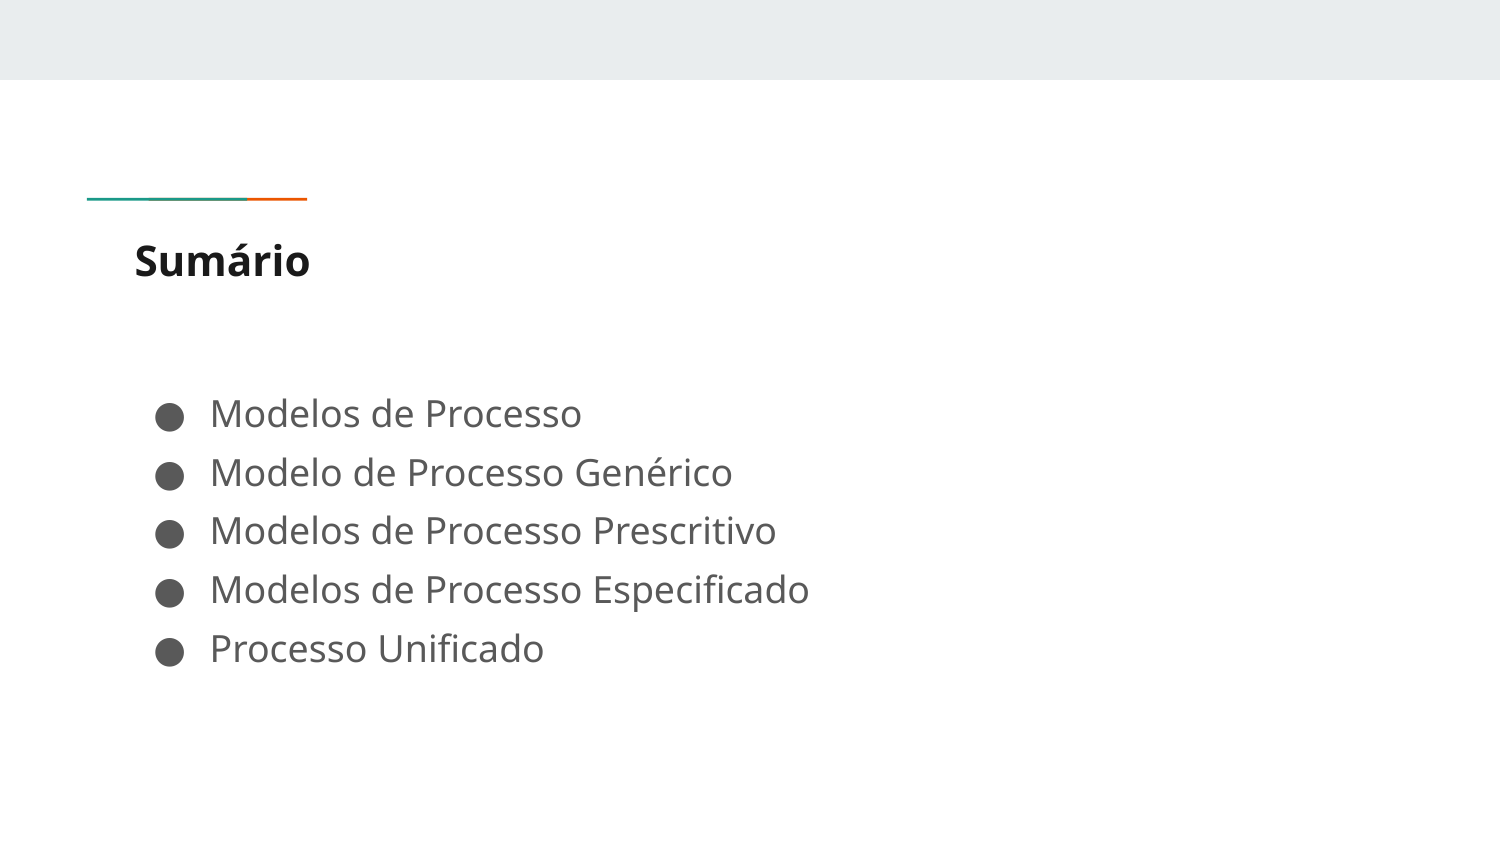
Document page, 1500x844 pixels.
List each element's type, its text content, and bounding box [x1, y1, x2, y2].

title Sumário [119, 216, 1381, 305]
list Modelos de Processo Modelo de Processo Genérico Modelos de Processo Prescritivo Modelos de Processo Especificado Processo Unificado [119, 341, 1381, 712]
